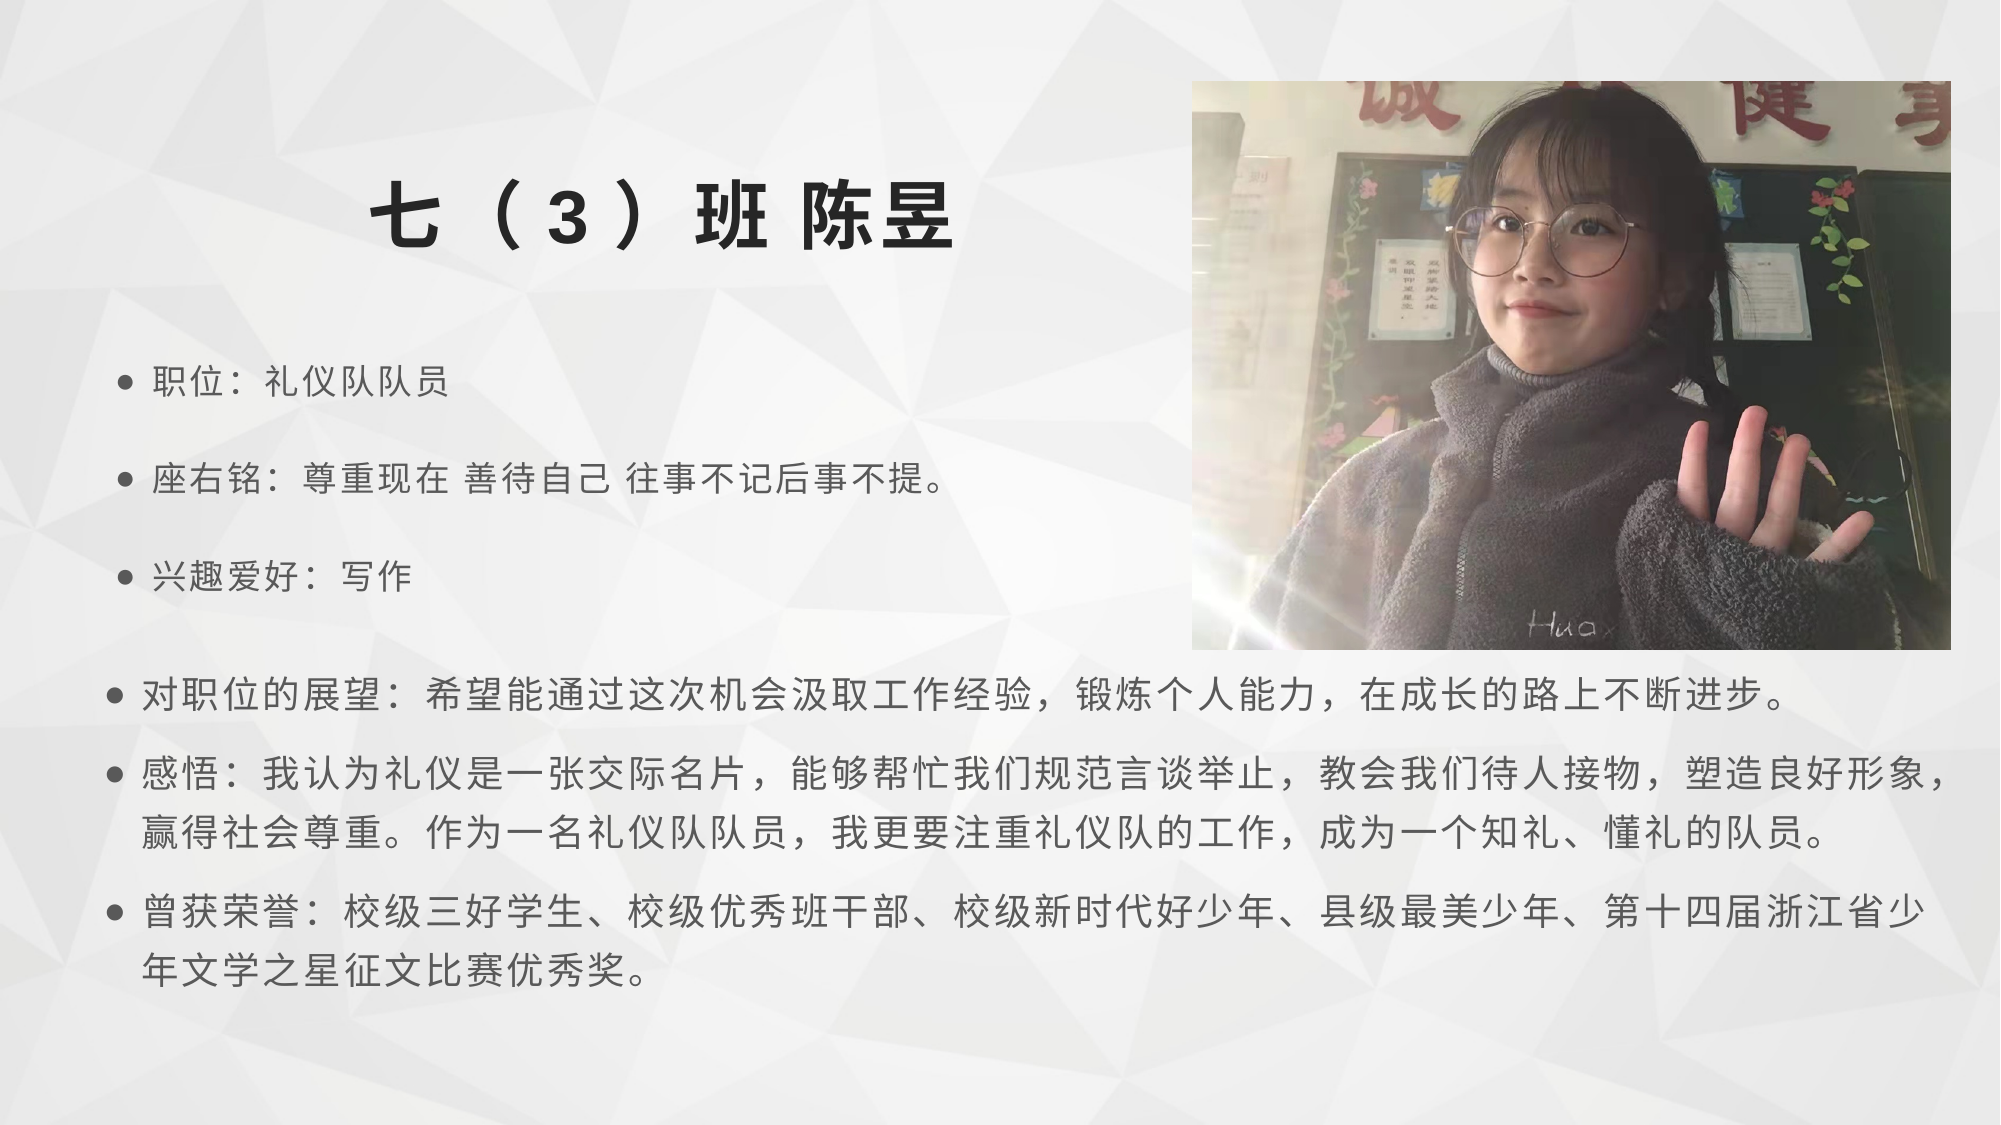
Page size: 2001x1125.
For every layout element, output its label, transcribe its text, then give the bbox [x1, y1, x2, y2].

picture [0, 0, 2000, 1125]
list 职位：礼仪队队员 座右铭：尊重现在 善待自己 往事不记后事不提。 兴趣爱好：写作 [99, 314, 1192, 607]
text_box 对职位的展望：希望能通过这次机会汲取工作经验，锻炼个人能力，在成长的路上不断进步。 感悟：我认为礼仪是一张交际名片，能够帮忙我们规范言谈举止，教会我们待人接物，塑造良好形象，赢得社会尊重。作为一名礼仪队队员，我更要注重礼仪队的工作，成为一个知礼、懂礼的队员。 曾获荣誉：校级三好学生、校级优秀班干部、校级新时代好少年、县级最美少年、第十四届浙江省少年文学之星征文比赛优秀奖。 [88, 649, 1951, 894]
title 七（3）班 陈昱 [99, 155, 1192, 272]
